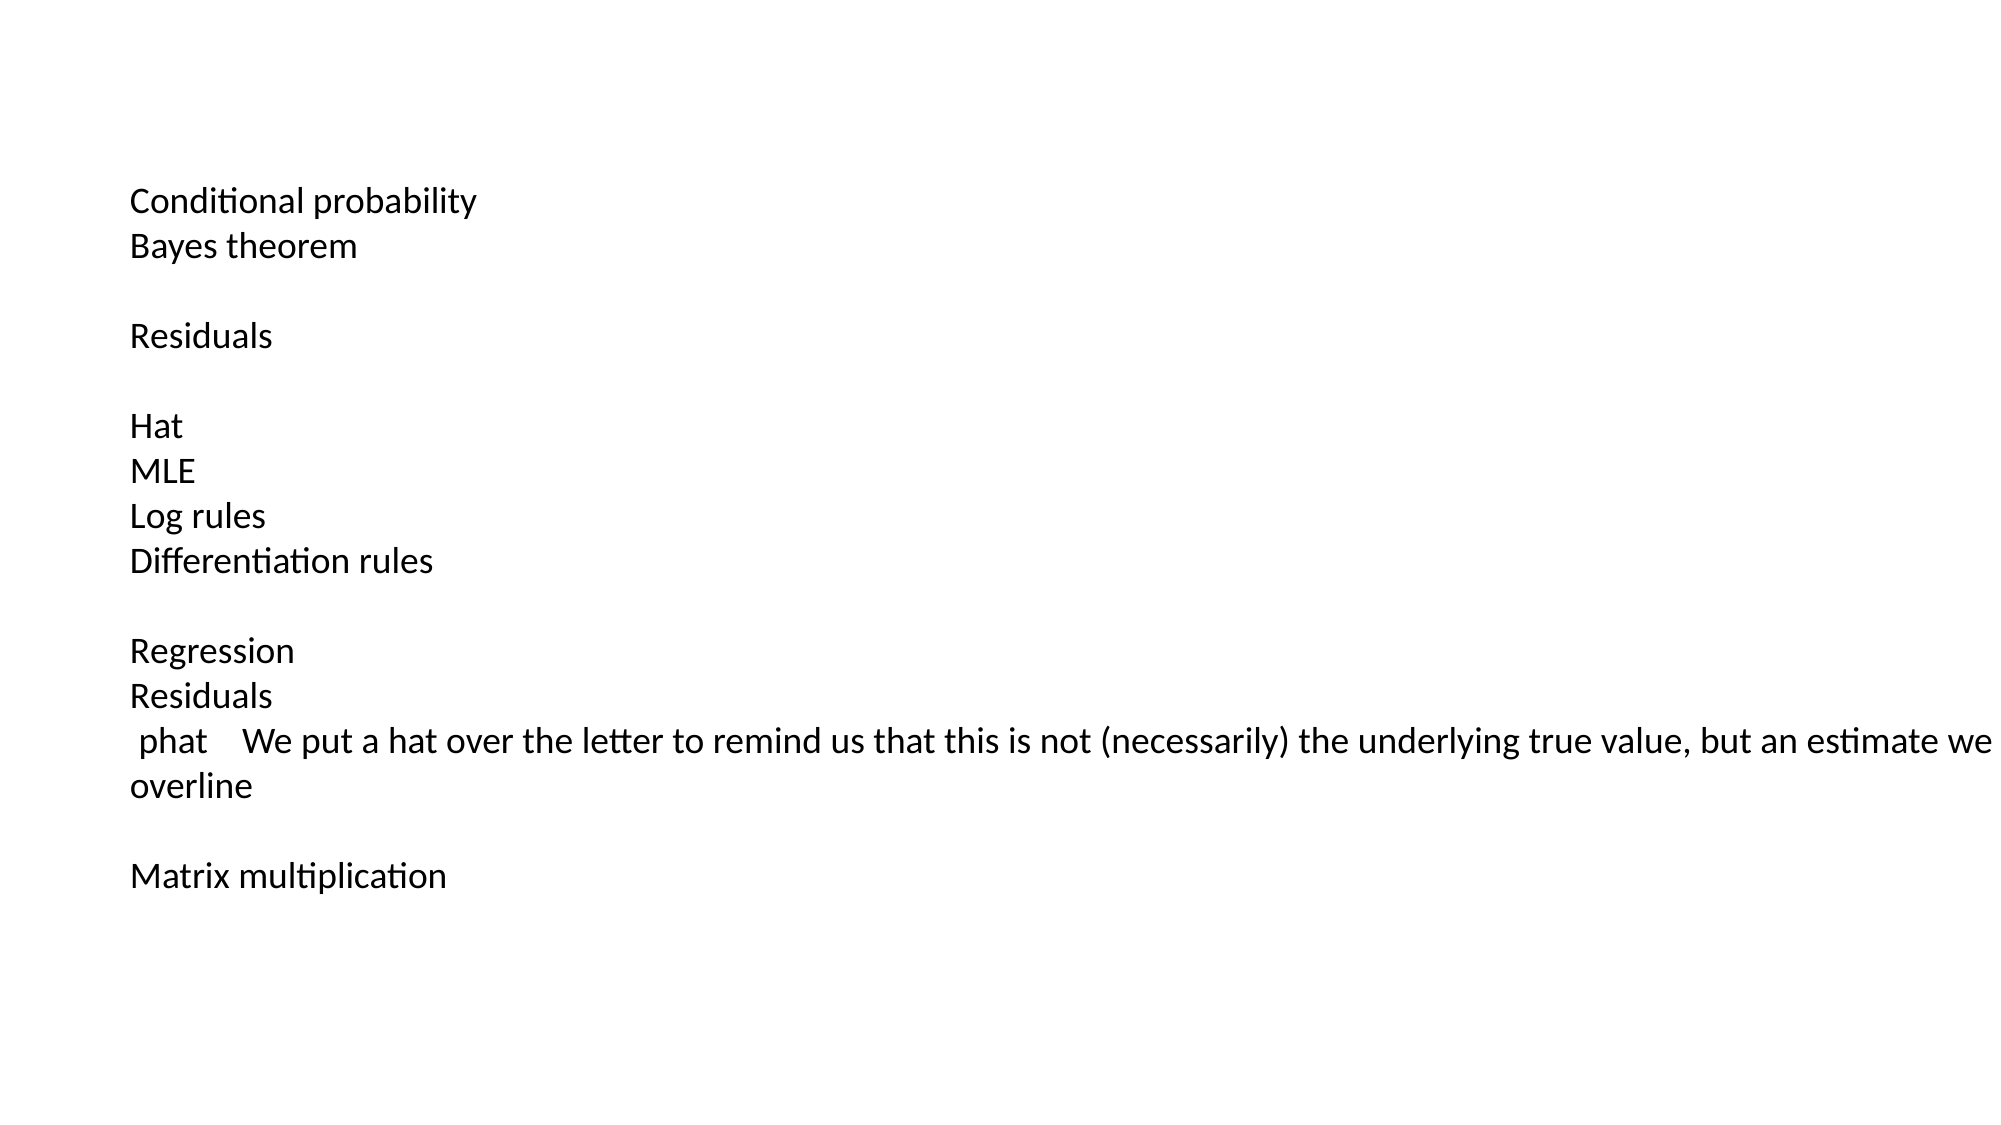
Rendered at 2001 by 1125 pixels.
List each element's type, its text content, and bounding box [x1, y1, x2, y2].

text_box Conditional probability Bayes theorem Residuals Hat MLE Log rules Differentiation rules Regression Residuals phat We put a hat over the letter to remind us that this is not (necessarily) the underlying true value, but an estimate we make from the data overline Matrix multiplication [115, 168, 2000, 904]
